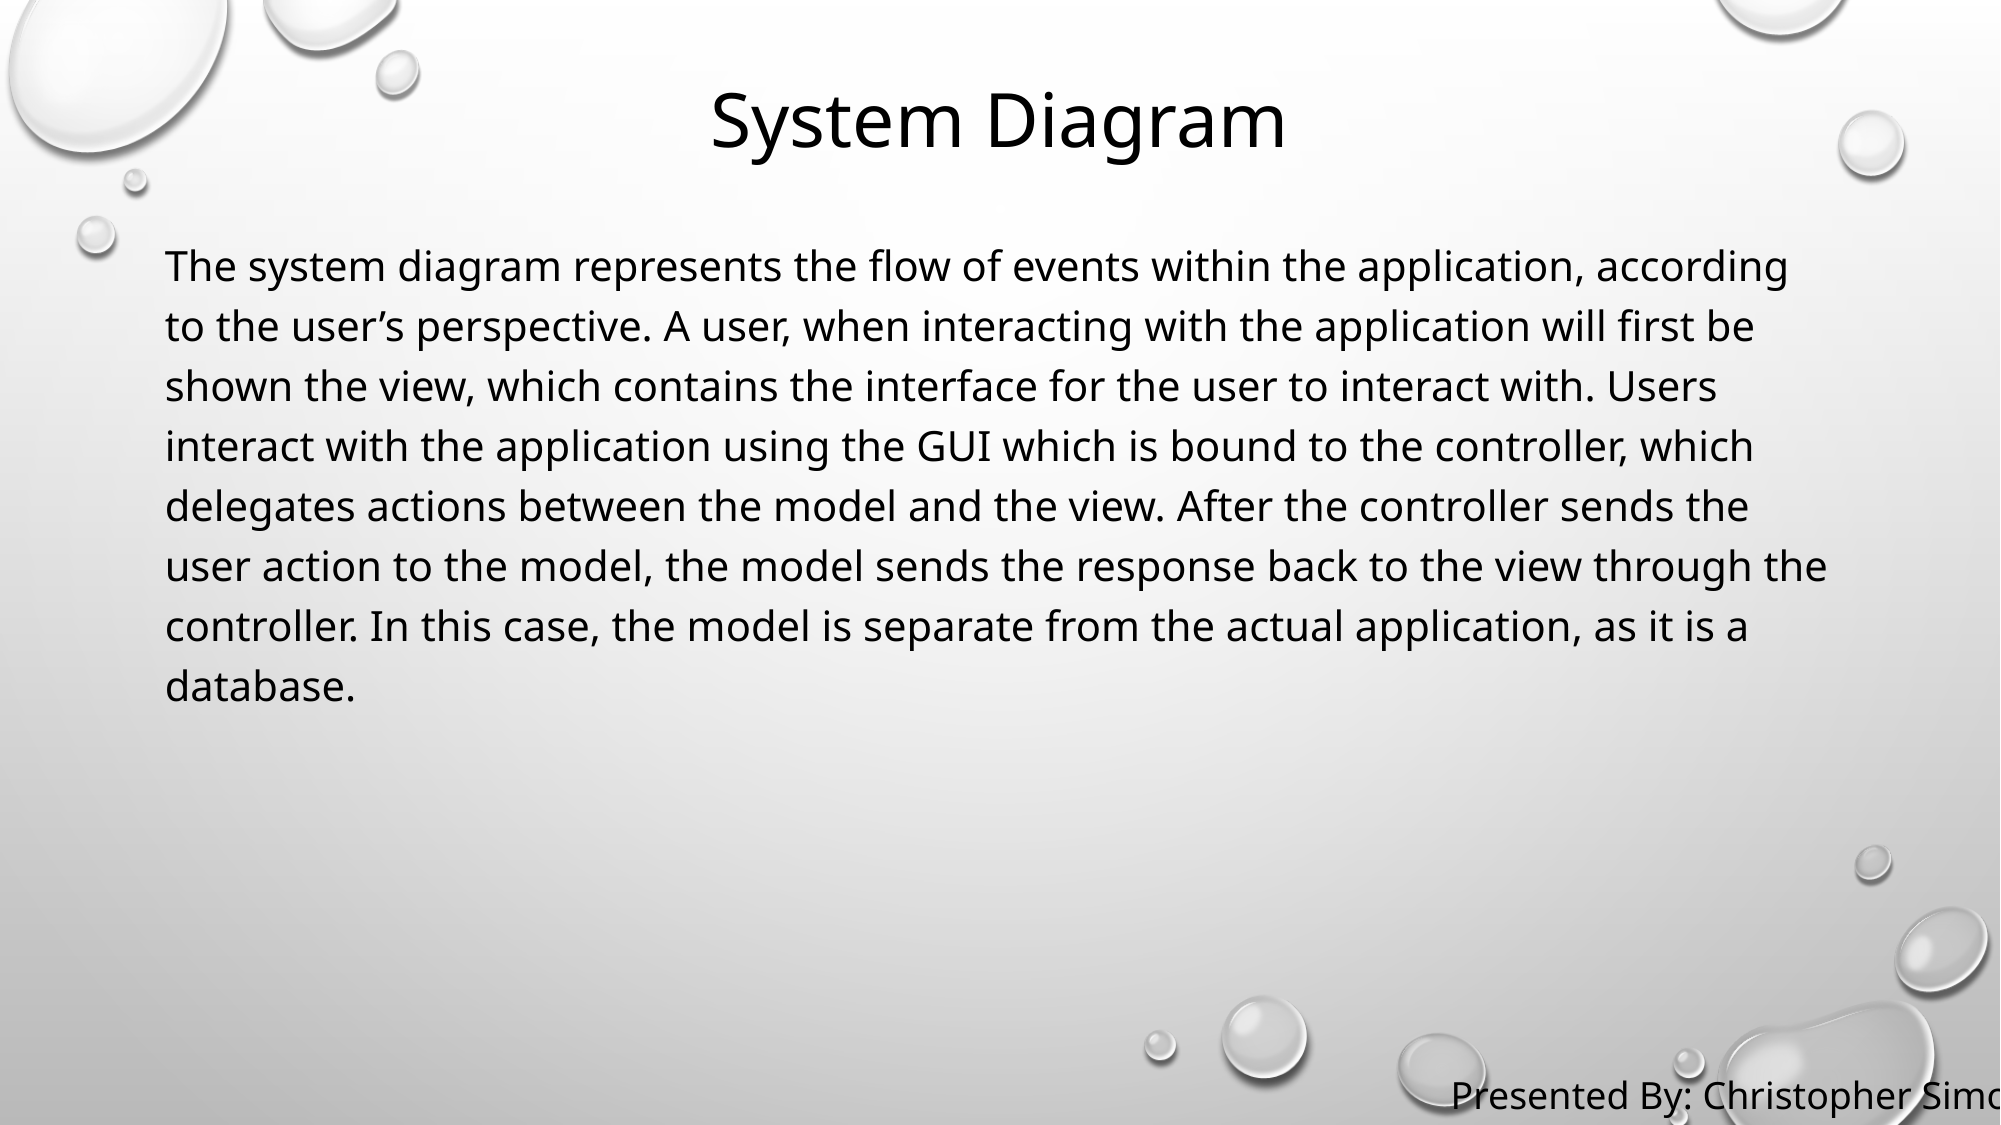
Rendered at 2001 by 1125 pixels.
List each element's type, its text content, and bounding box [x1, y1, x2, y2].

text_box Presented By: Christopher Simon [1435, 1064, 2000, 1125]
picture [0, 0, 2000, 1125]
list The system diagram represents the flow of events within the application, according to the user’s perspective. A user, when interacting with the application will first be shown the view, which contains the interface for the user to interact with. Users interact with the application using the GUI which is bound to the controller, which delegates actions between the model and the view. After the controller sends the user action to the model, the model sends the response back to the view through the controller. In this case, the model is separate from the actual application, as it is a database. [149, 222, 1850, 785]
title System Diagram [149, 0, 1851, 255]
